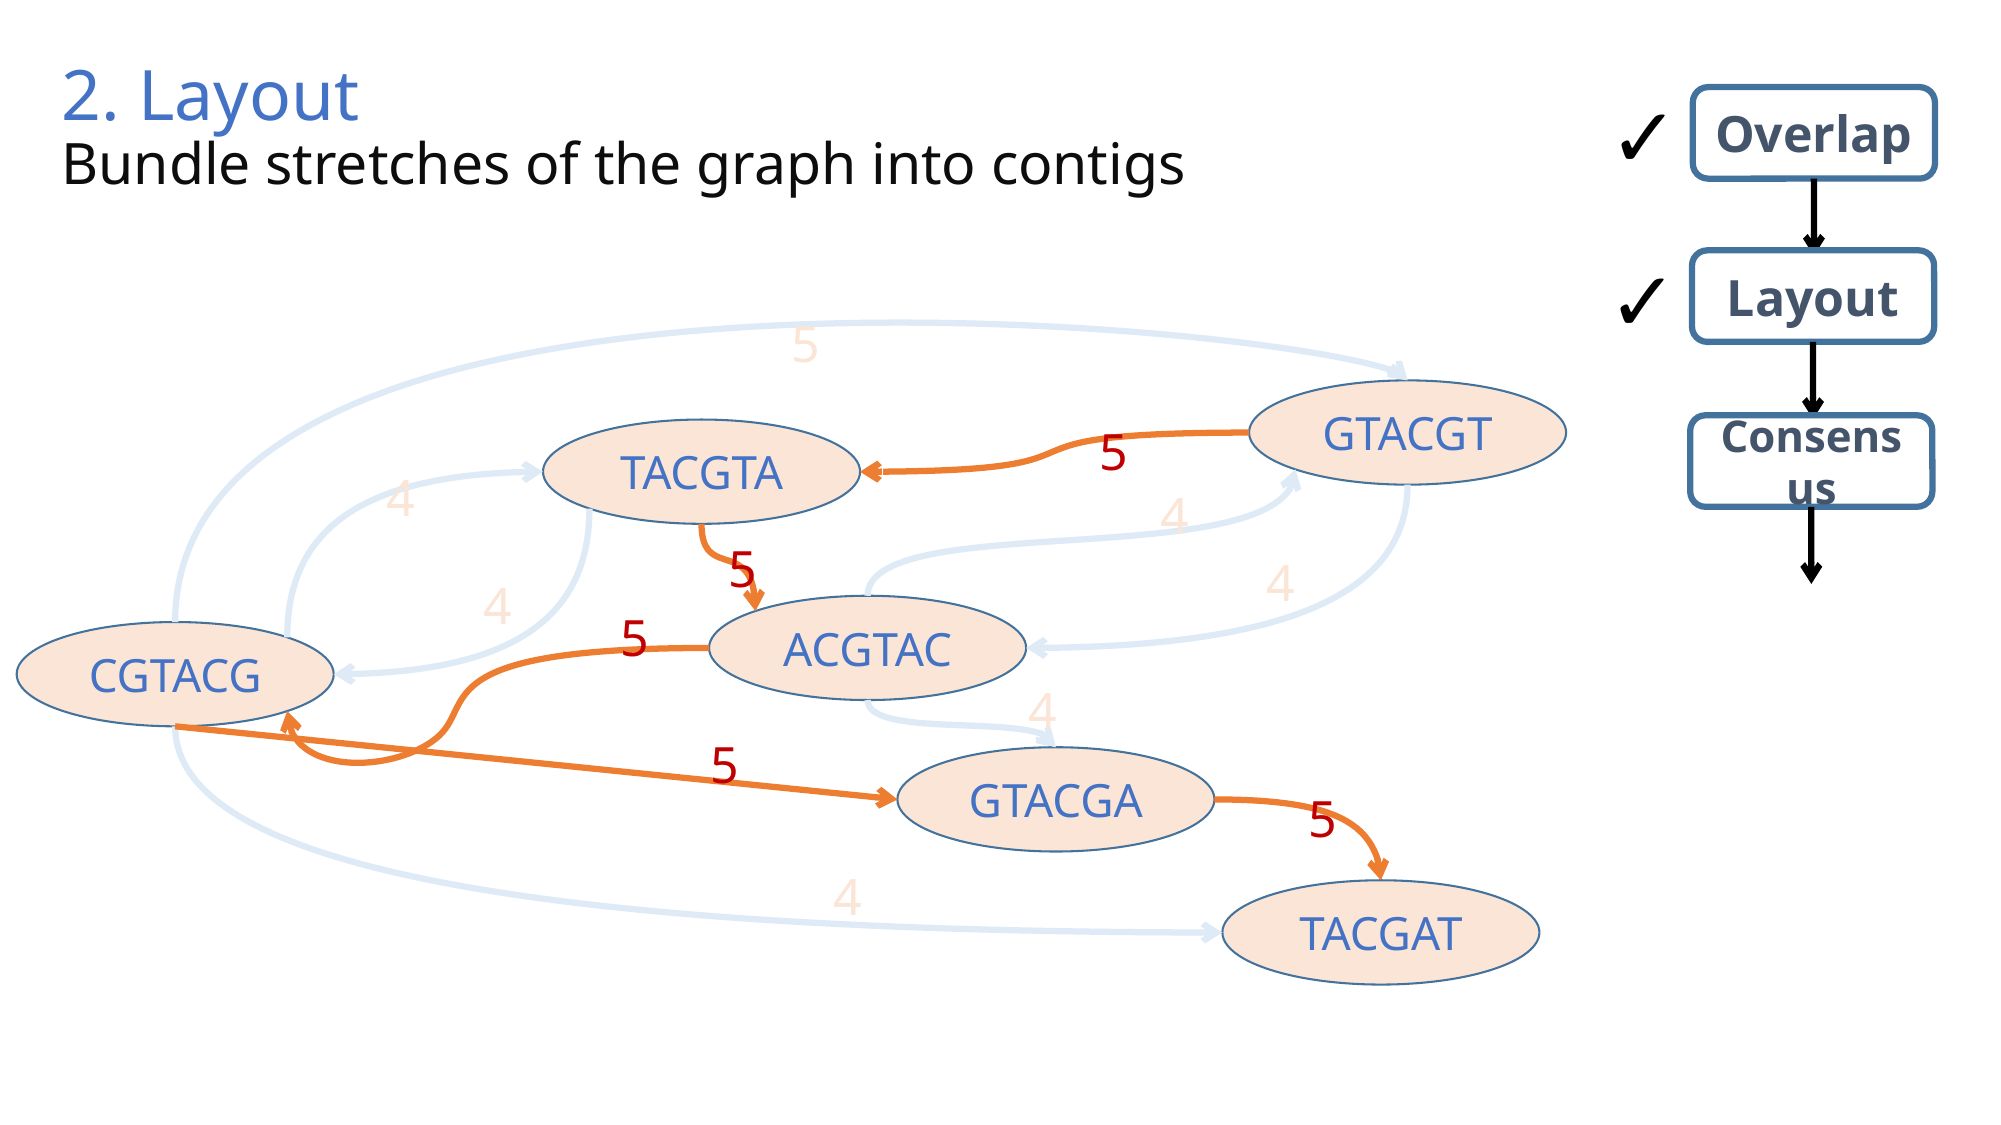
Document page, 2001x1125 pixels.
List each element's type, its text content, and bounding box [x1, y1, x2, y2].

title 2. Layout Bundle stretches of the graph into contigs [46, 51, 1772, 205]
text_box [1593, 76, 1935, 584]
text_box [16, 304, 1567, 985]
